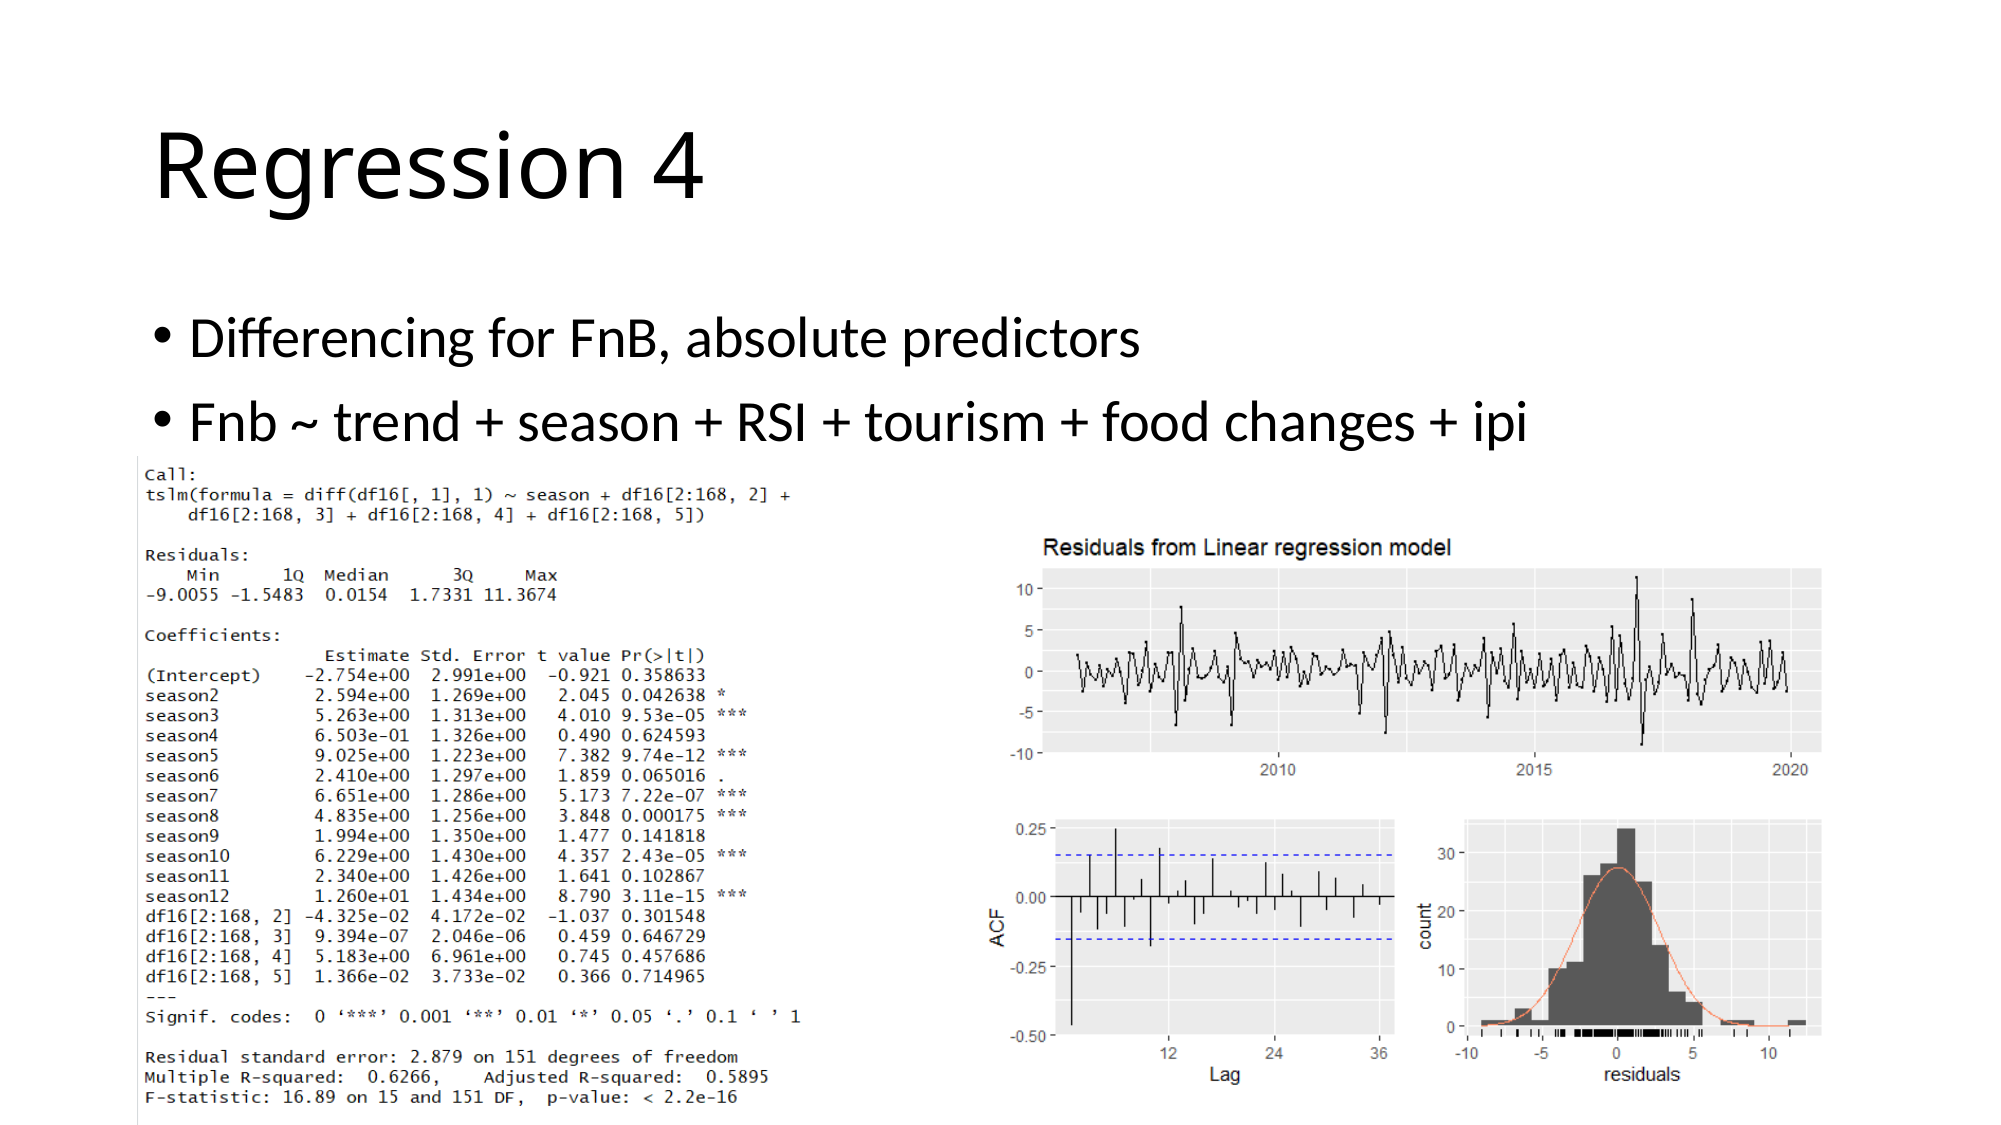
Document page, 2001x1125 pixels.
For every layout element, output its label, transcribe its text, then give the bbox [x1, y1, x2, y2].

picture [137, 456, 853, 1125]
title Regression 4 [137, 59, 1863, 278]
picture [978, 527, 1832, 1094]
list Differencing for FnB, absolute predictors Fnb ~ trend + season + RSI + tourism + food changes + ipi [137, 299, 1863, 1014]
